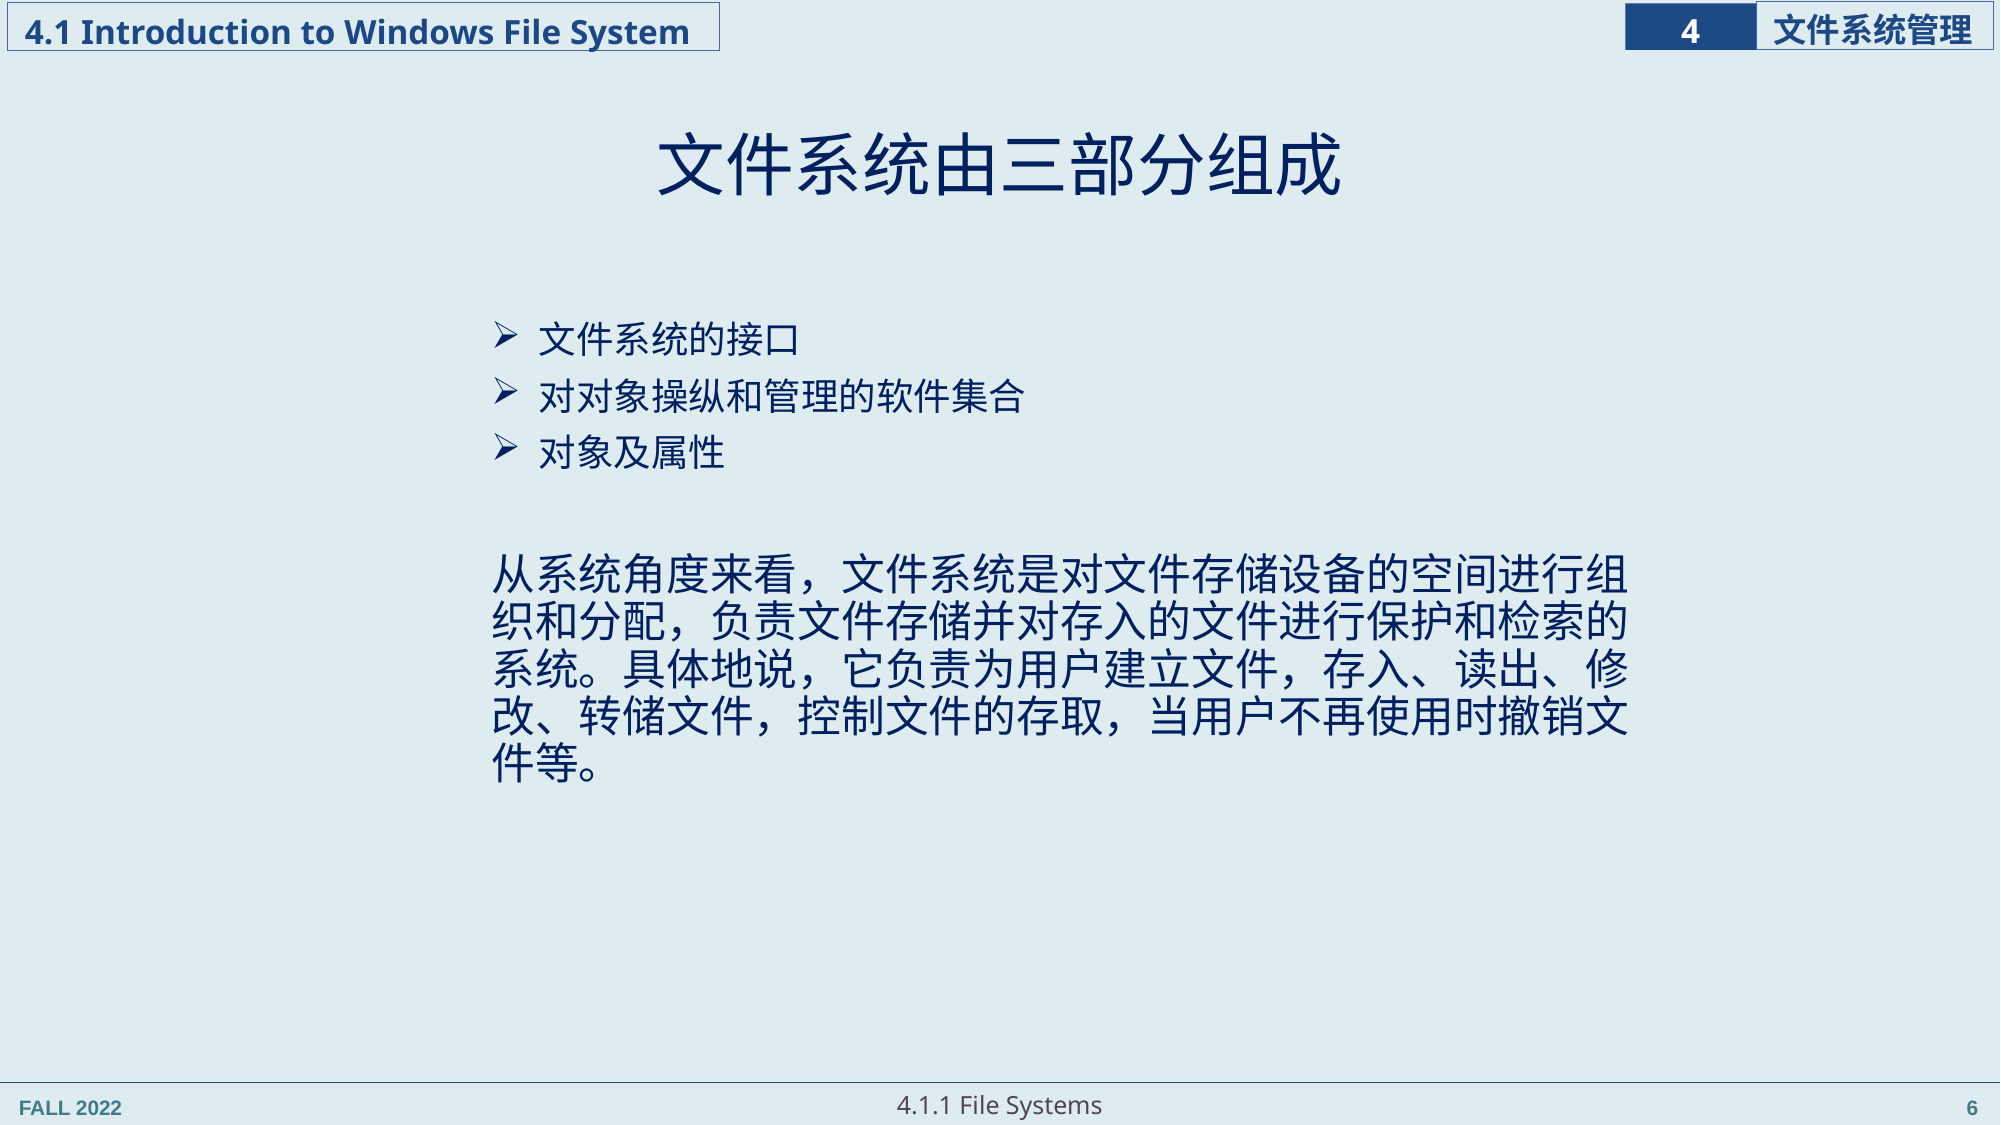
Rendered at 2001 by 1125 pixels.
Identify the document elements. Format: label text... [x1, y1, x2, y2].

text_box 4.1.1 File Systems [249, 1076, 1751, 1125]
title 文件系统由三部分组成 [137, 59, 1863, 278]
text_box 文件系统的接口 对对象操纵和管理的软件集合 对象及属性 从系统角度来看，文件系统是对文件存储设备的空间进行组织和分配，负责文件存储并对存入的文件进行保护和检索的系统。具体地说，它负责为用户建立文件，存入、读出、修改、转储文件，控制文件的存取，当用户不再使用时撤销文件等。 [476, 314, 1655, 840]
